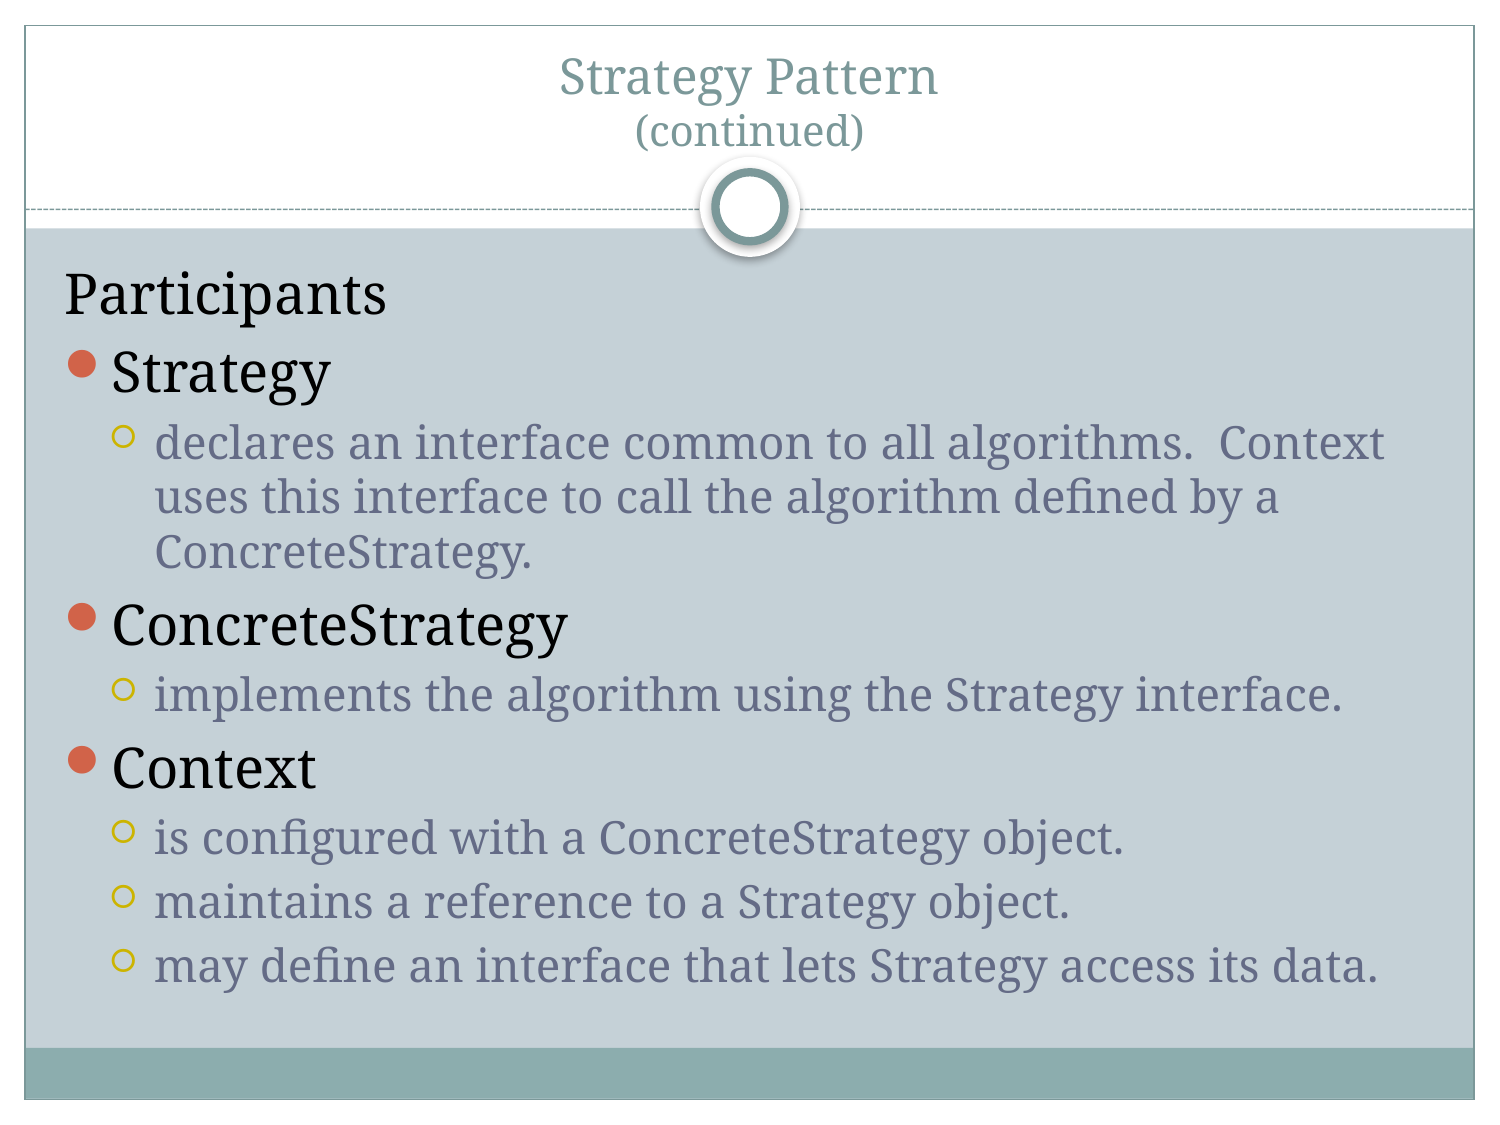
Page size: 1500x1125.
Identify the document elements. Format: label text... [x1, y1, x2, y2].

title Strategy Pattern (continued) [49, 37, 1450, 162]
list Participants Strategy declares an interface common to all algorithms. Context uses this interface to call the algorithm defined by a ConcreteStrategy. ConcreteStrategy implements the algorithm using the Strategy interface. Context is configured with a ConcreteStrategy object. maintains a reference to a Strategy object. may define an interface that lets Strategy access its data. [49, 250, 1445, 1001]
